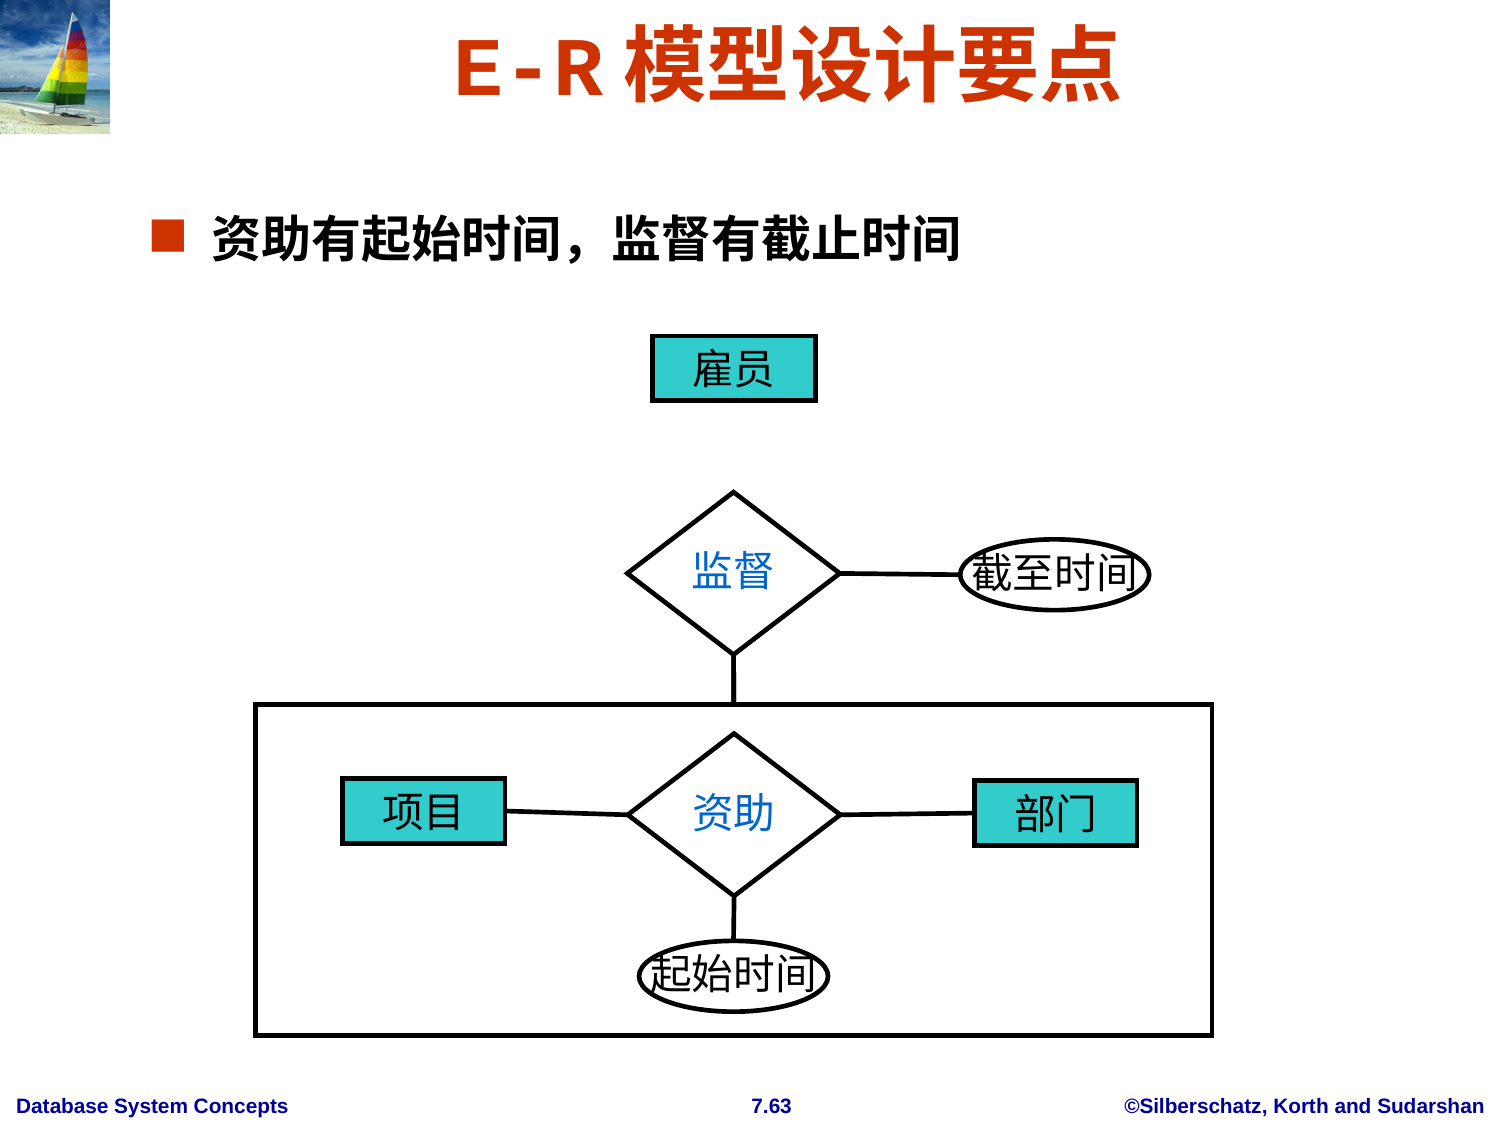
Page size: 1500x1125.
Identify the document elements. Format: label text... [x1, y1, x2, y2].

list 资助有起始时间，监督有截止时间 [140, 200, 1398, 307]
title E-R模型设计要点 [125, 18, 1452, 120]
picture [0, 0, 110, 134]
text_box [255, 335, 1213, 1036]
